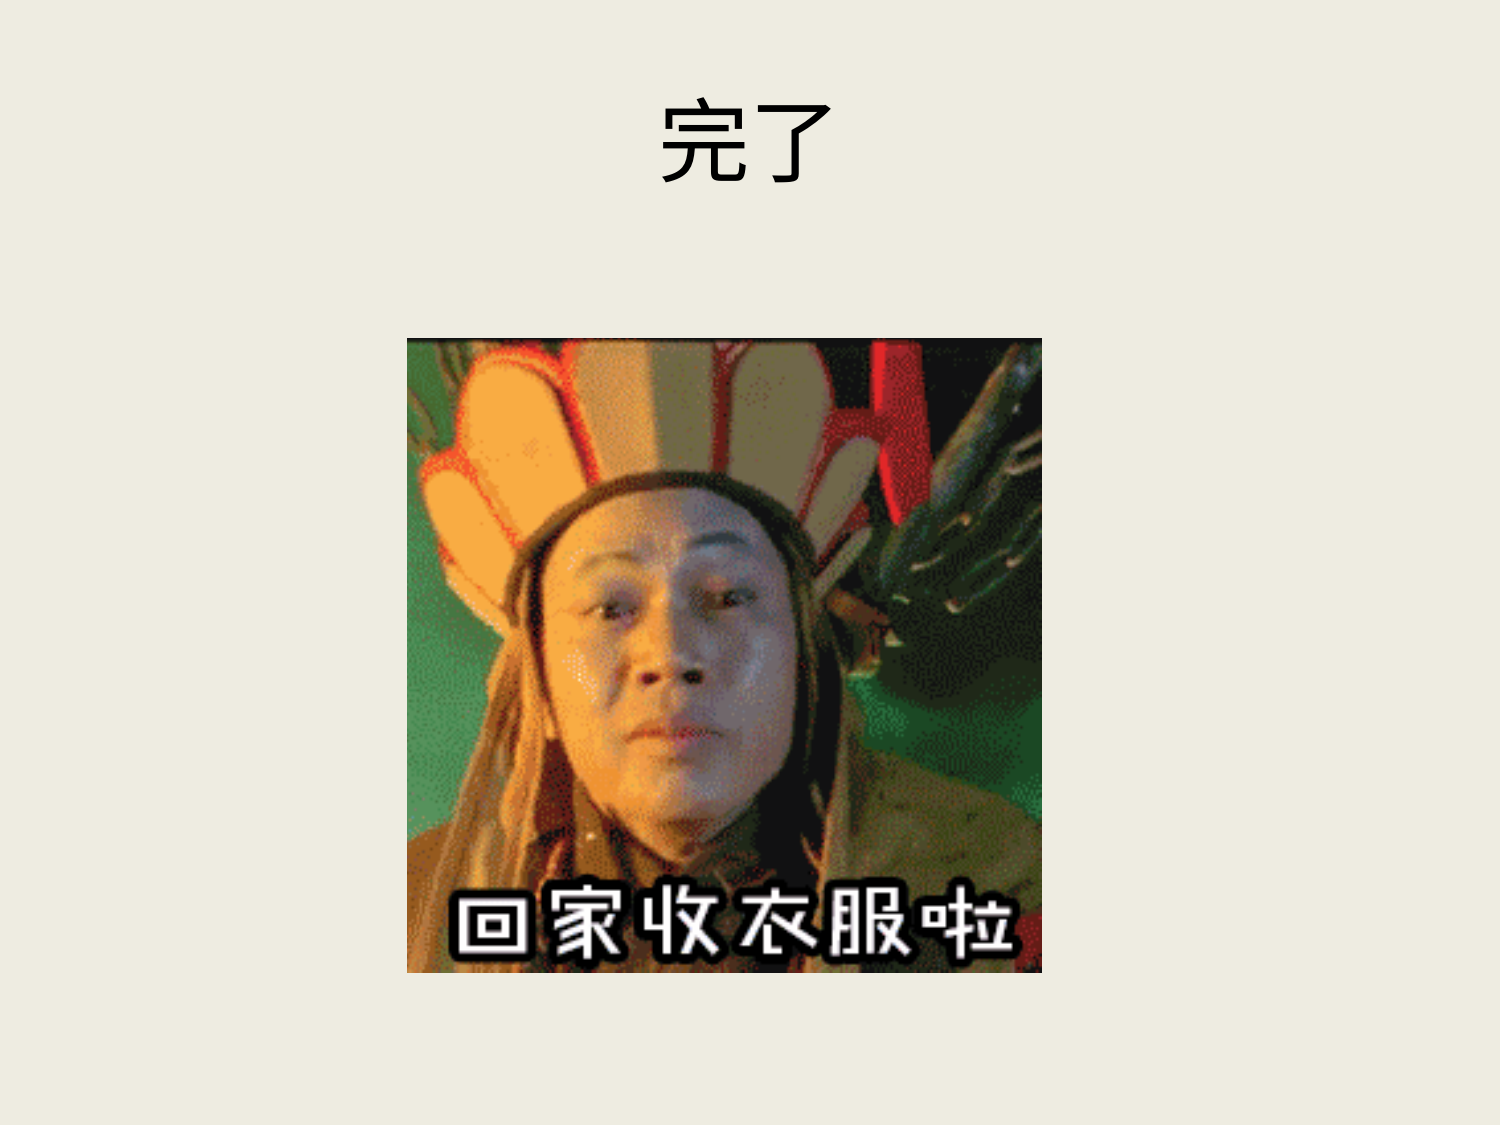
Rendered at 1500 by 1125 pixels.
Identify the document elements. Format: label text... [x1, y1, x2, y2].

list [407, 337, 1042, 973]
title 完了 [75, 45, 1425, 233]
